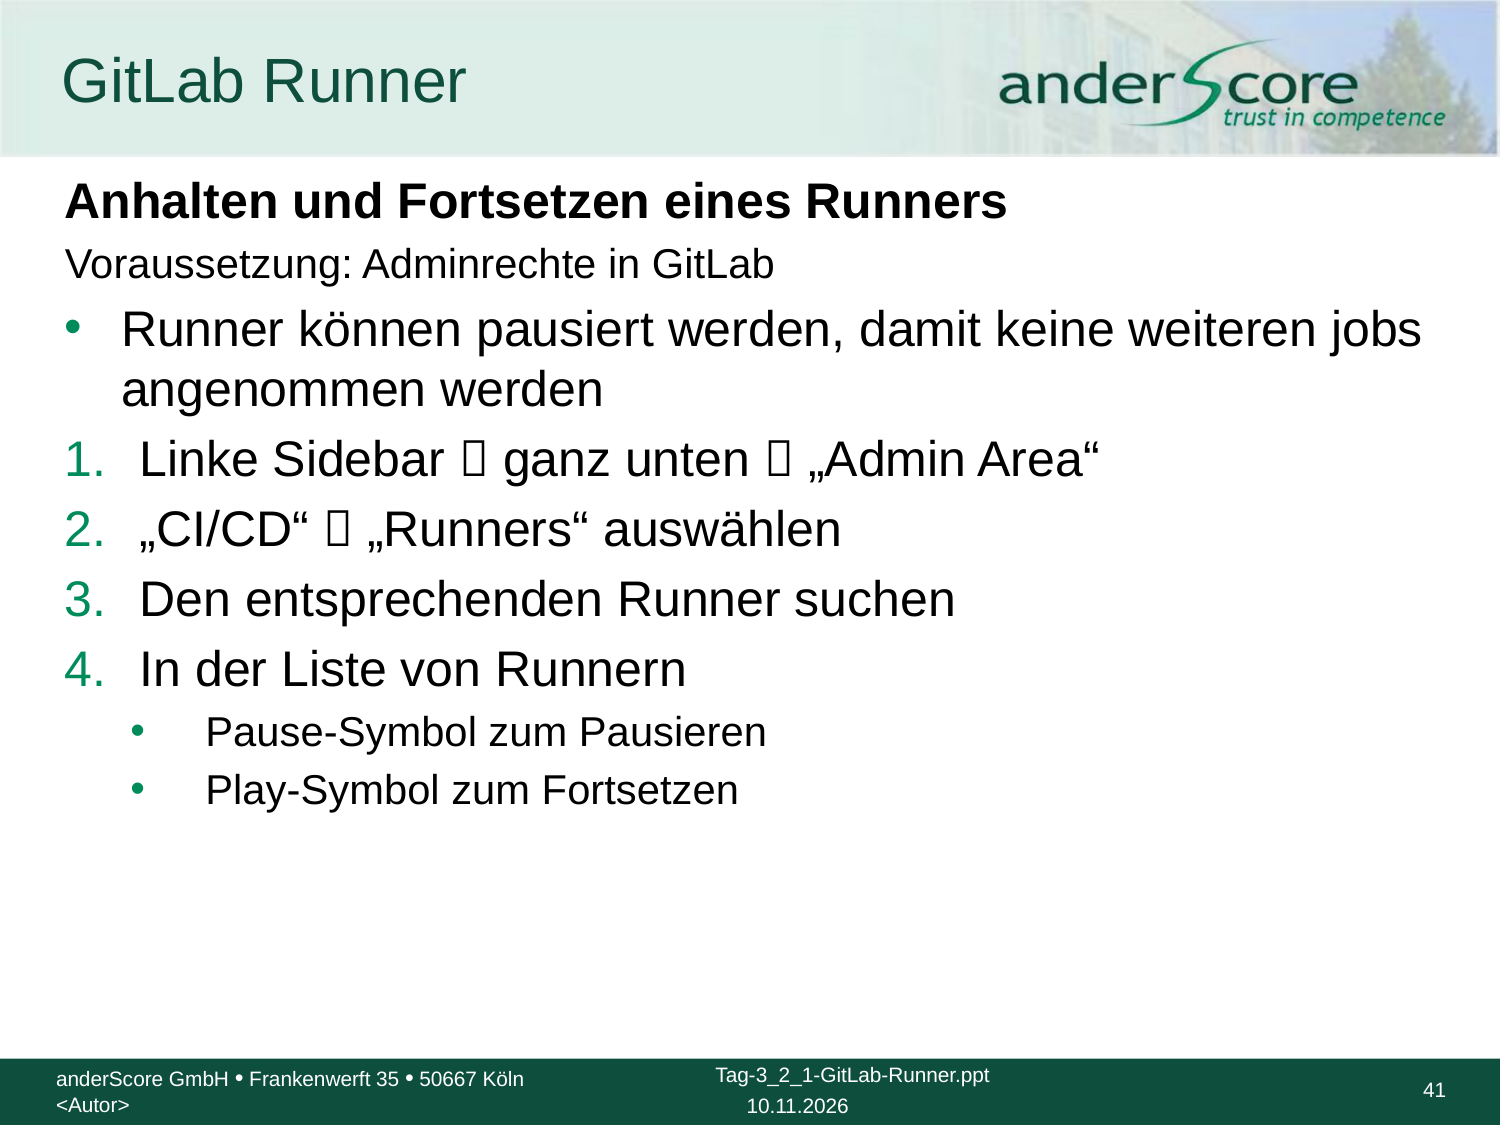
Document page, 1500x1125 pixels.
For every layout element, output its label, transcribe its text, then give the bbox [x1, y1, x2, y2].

list Anhalten und Fortsetzen eines Runners Voraussetzung: Adminrechte in GitLab Runner können pausiert werden, damit keine weiteren jobs angenommen werden Linke Sidebar  ganz unten  „Admin Area“ „CI/CD“  „Runners“ auswählen Den entsprechenden Runner suchen In der Liste von Runnern Pause-Symbol zum Pausieren Play-Symbol zum Fortsetzen [49, 160, 1447, 1047]
picture [0, 0, 1500, 157]
title GitLab Runner [46, 24, 959, 141]
